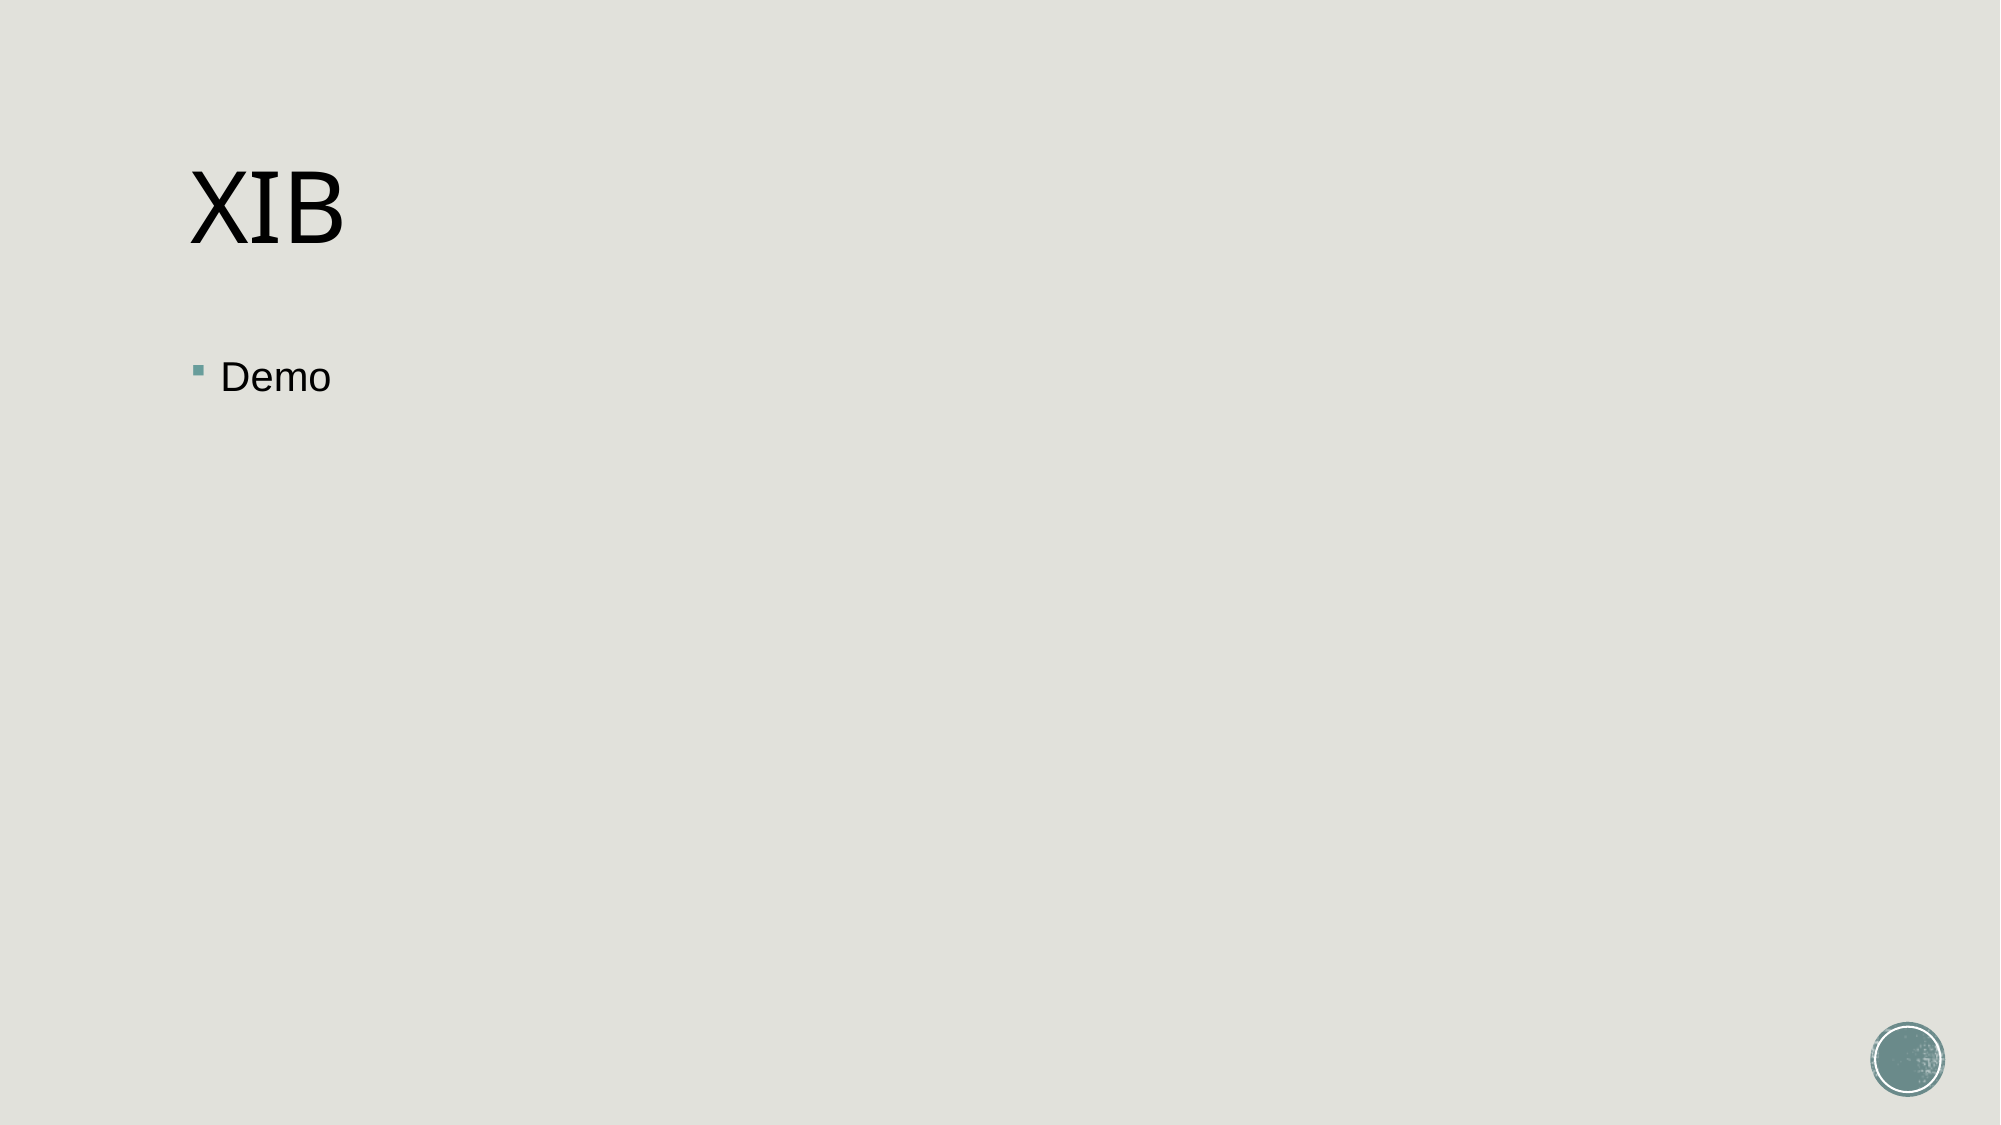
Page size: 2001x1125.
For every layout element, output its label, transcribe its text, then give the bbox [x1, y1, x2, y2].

list Demo [175, 348, 1826, 1013]
title XIB [175, 79, 1826, 344]
